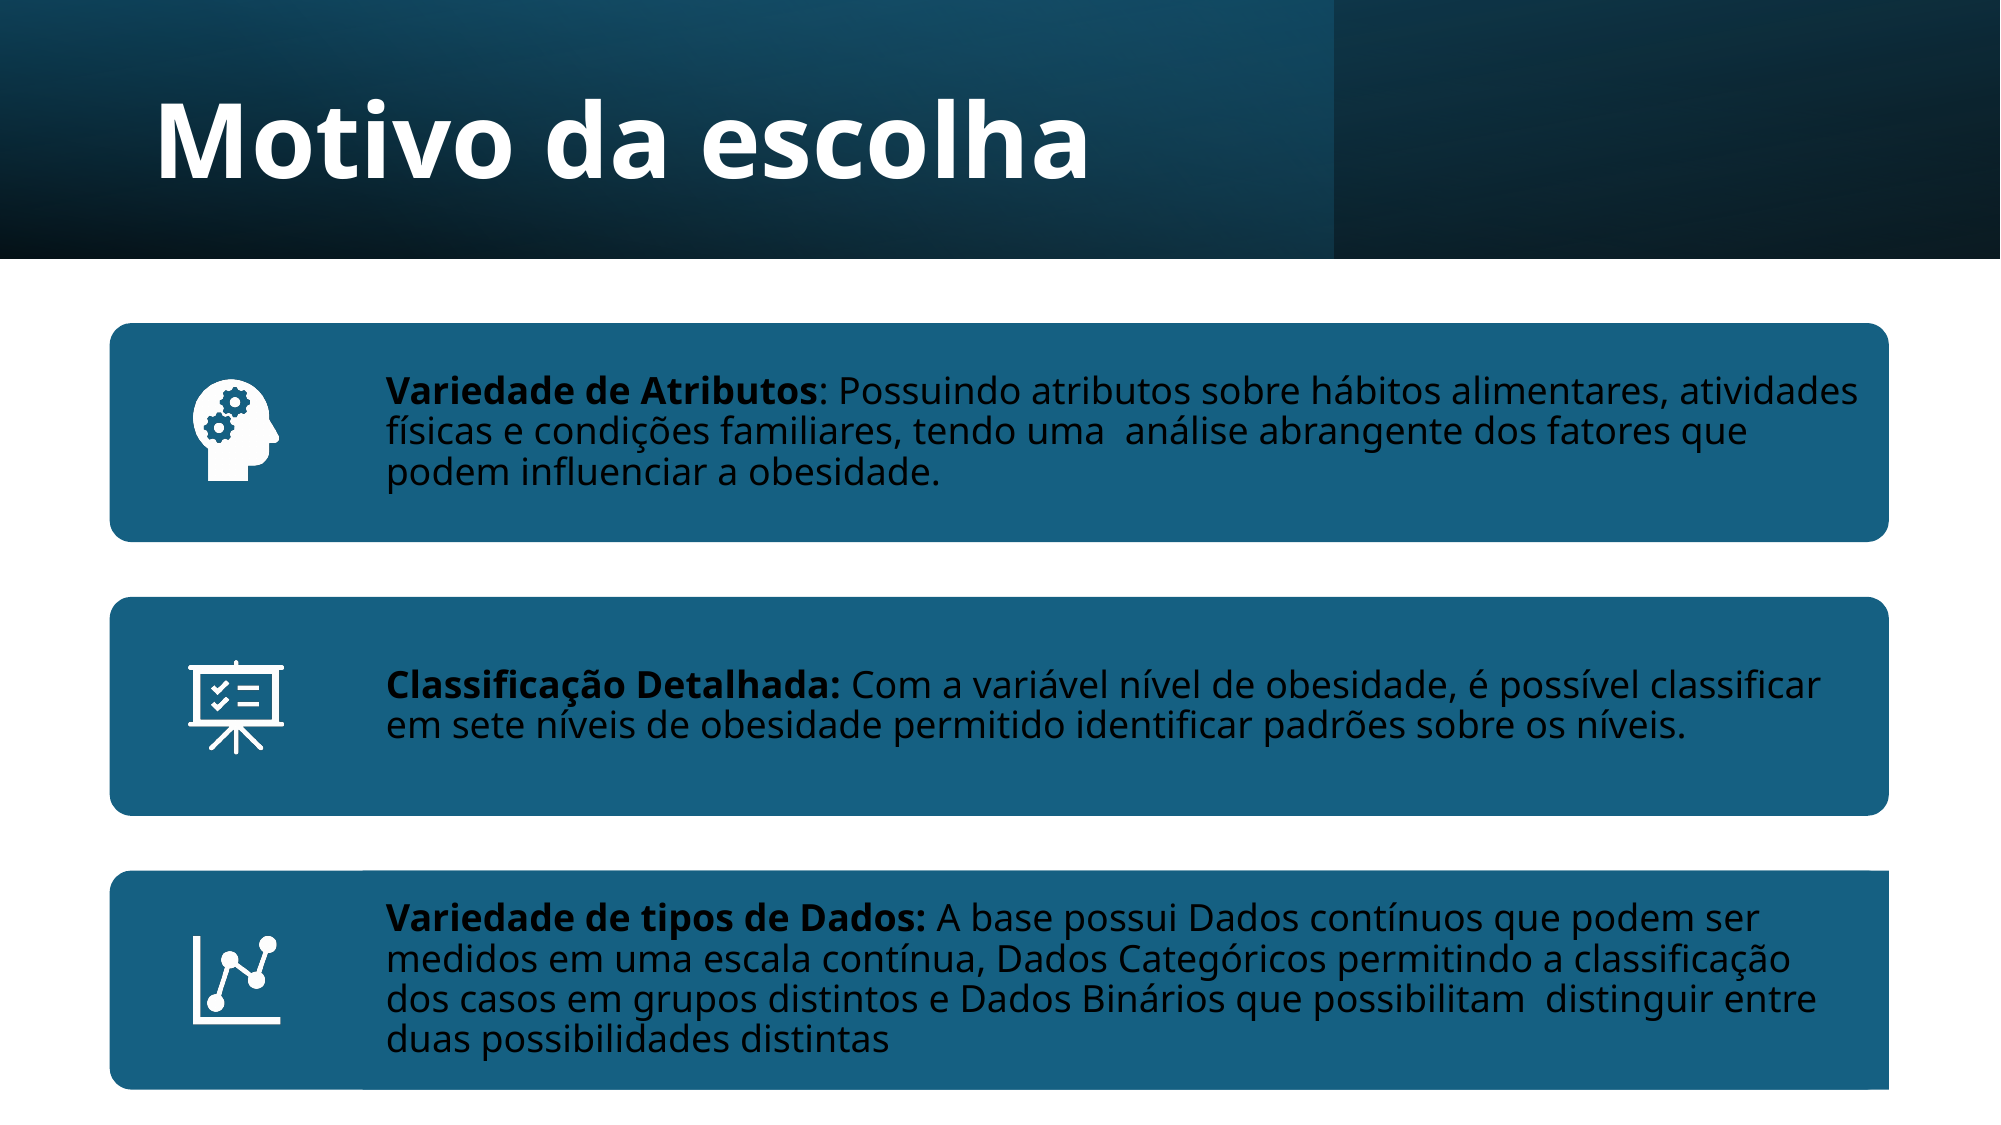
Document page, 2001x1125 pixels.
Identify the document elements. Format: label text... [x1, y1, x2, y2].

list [109, 322, 1890, 1091]
title Motivo da escolha [138, 41, 1862, 209]
text_box [0, 0, 2000, 260]
